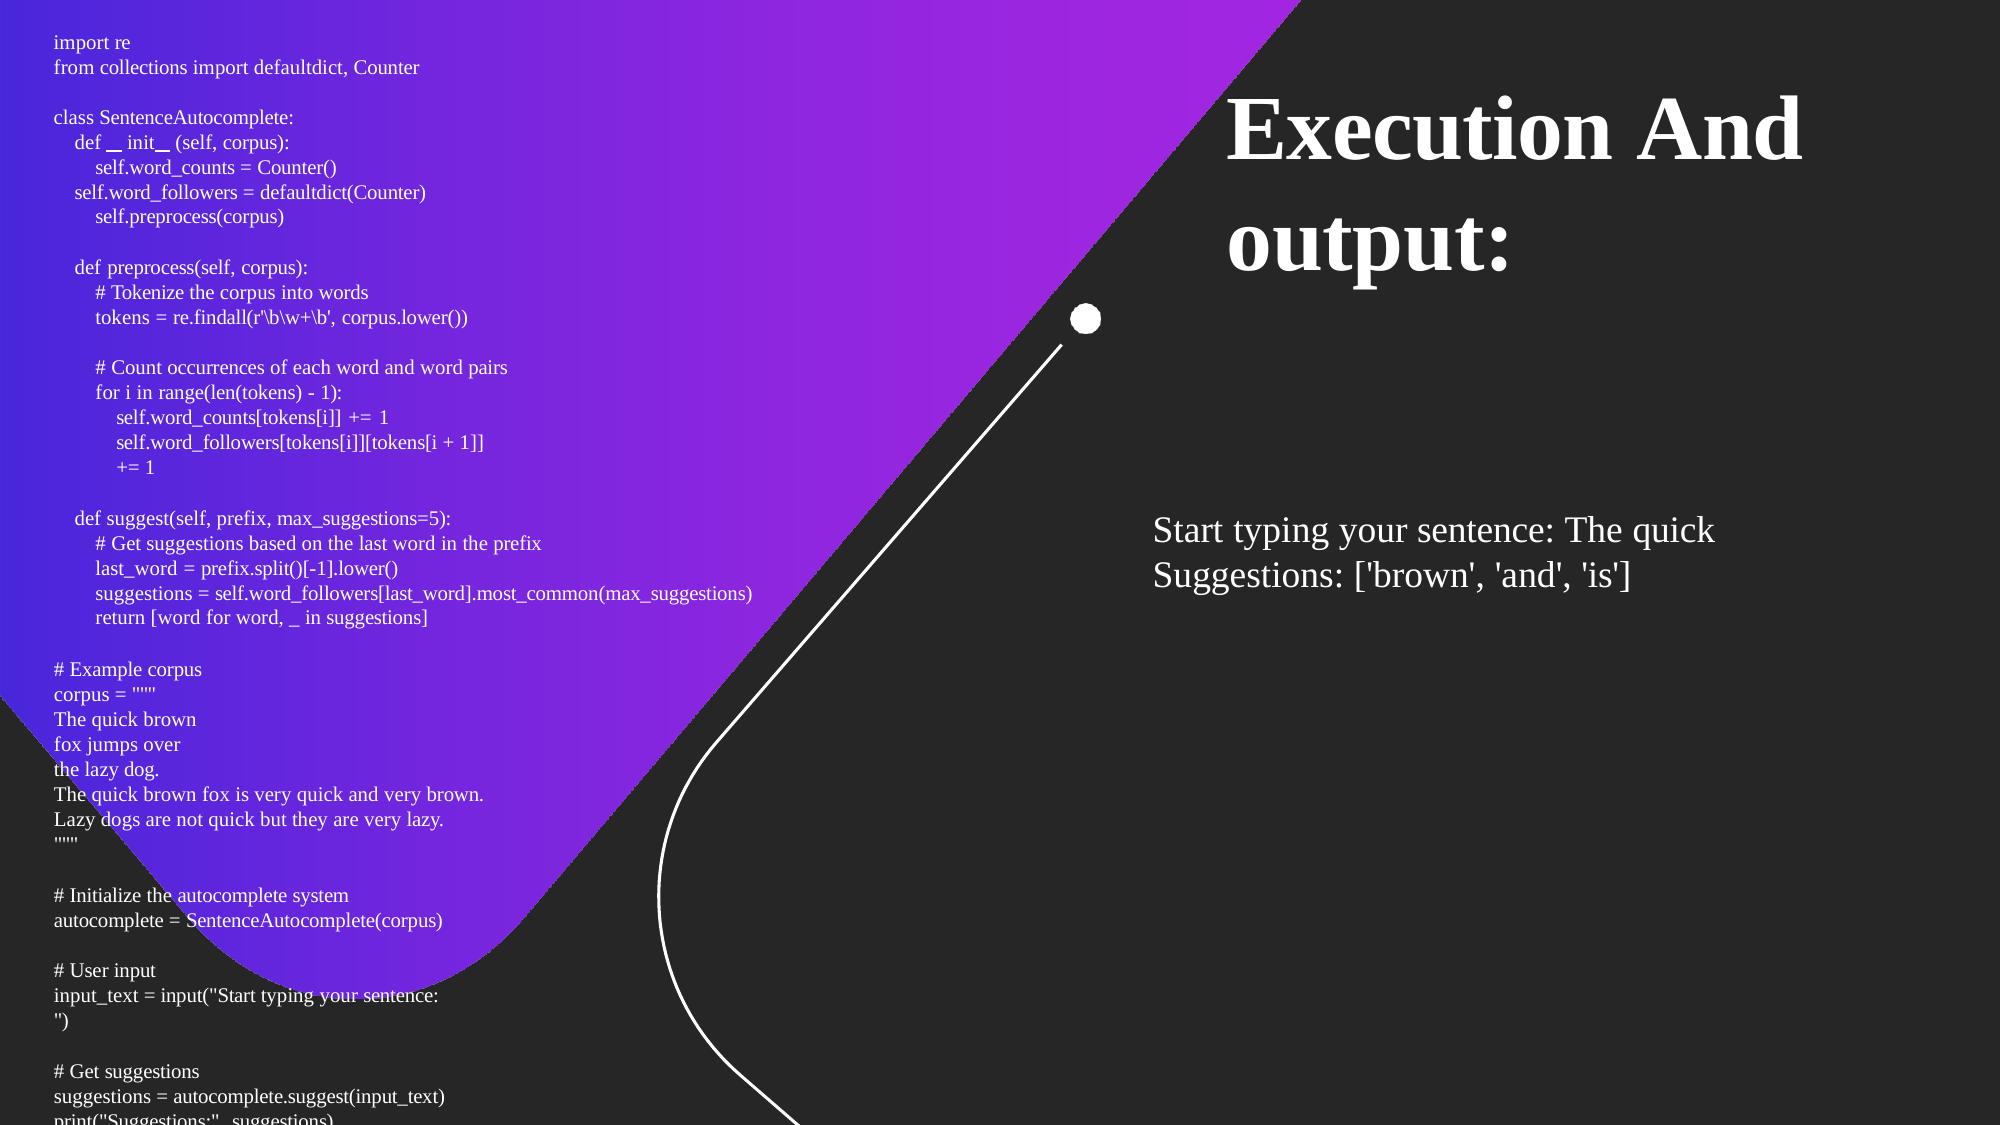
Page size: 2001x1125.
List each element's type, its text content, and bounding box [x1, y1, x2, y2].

text_box class SentenceAutocomplete: def init (self, corpus): self.word_counts = Counter() self.word_followers = defaultdict(Counter) self.preprocess(corpus) [51, 101, 457, 229]
text_box def preprocess(self, corpus): # Tokenize the corpus into words tokens = re.findall(r'\b\w+\b', corpus.lower()) [72, 251, 476, 329]
text_box Start typing your sentence: The quick Suggestions: ['brown', 'and', 'is'] [1150, 503, 1717, 596]
title Execution And output: [1224, 66, 1807, 289]
text_box import re from collections import defaultdict, Counter [51, 26, 425, 79]
list # Count occurrences of each word and word pairs for i in range(len(tokens) - 1): self.word_counts[tokens[i]] += 1 self.word_followers[tokens[i]][tokens[i + 1]] += 1 def suggest(self, prefix, max_suggestions=5): # Get suggestions based on the last word in the prefix last_word = prefix.split()[-1].lower() suggestions = self.word_followers[last_word].most_common(max_suggestions) return [word for word, _ in suggestions] # Example corpus corpus = """ The quick brown fox jumps over the lazy dog. The quick brown fox is very quick and very brown. Lazy dogs are not quick but they are very lazy. """ # Initialize the autocomplete system autocomplete = SentenceAutocomplete(corpus) # User input input_text = input("Start typing your sentence: ") # Get suggestions suggestions = autocomplete.suggest(input_text) print("Suggestions:", suggestions) [51, 351, 767, 1125]
picture [0, 0, 1301, 999]
